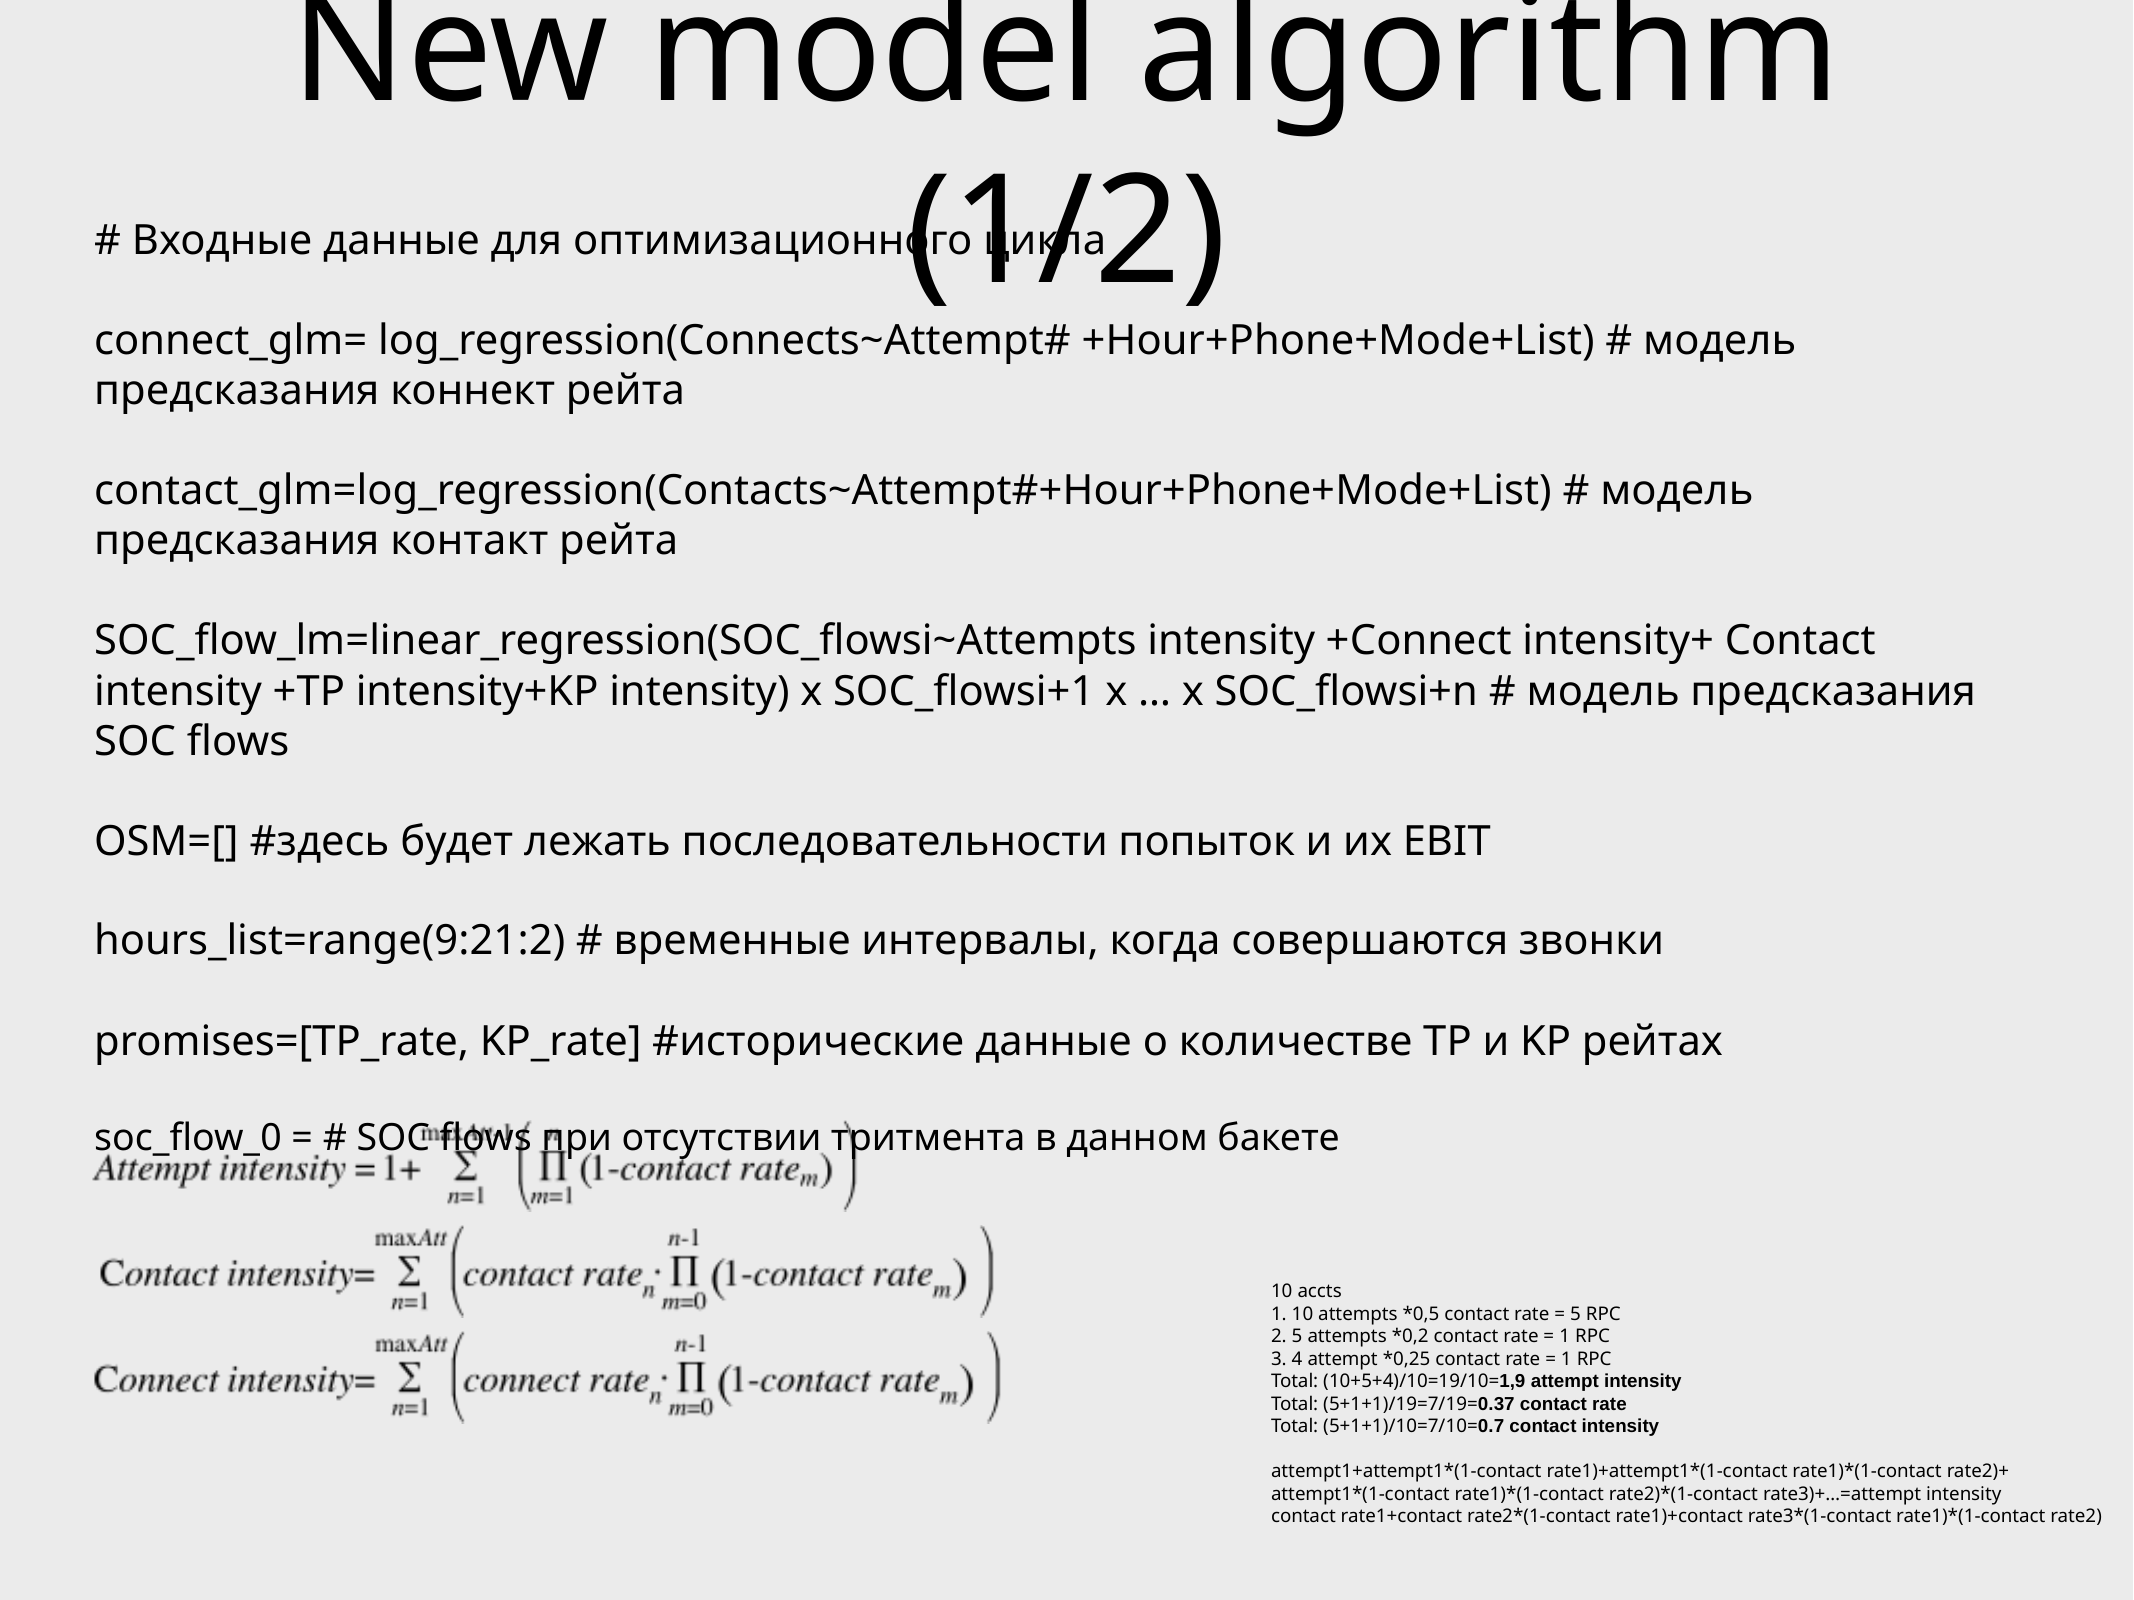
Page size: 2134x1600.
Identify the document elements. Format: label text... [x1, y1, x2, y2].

text_box # Входные данные для оптимизационного цикла connect_glm= log_regression(Connects~Attempt# +Hour+Phone+Mode+List) # модель предсказания коннект рейта contact_glm=log_regression(Contacts~Attempt#+Hour+Phone+Mode+List) # модель предсказания контакт рейта SOC_flow_lm=linear_regression(SOC_flowsi~Attempts intensity +Connect intensity+ Contact intensity +TP intensity+KP intensity) x SOC_flowsi+1 x … x SOC_flowsi+n # модель предсказания SOC flows OSM=[] #здесь будет лежать последовательности попыток и их EBIT hours_list=range(9:21:2) # временные интервалы, когда совершаются звонки promises=[TP_rate, KP_rate] #исторические данные о количестве TP и KP рейтах soc_flow_0 = # SOC flows при отсутствии тритмента в данном бакете [85, 204, 2048, 1467]
picture [90, 1331, 1015, 1424]
text_box 10 accts 1. 10 attempts *0,5 contact rate = 5 RPC 2. 5 attempts *0,2 contact rate = 1 RPC 3. 4 attempt *0,25 contact rate = 1 RPC Total: (10+5+4)/10=19/10=1,9 attempt intensity Total: (5+1+1)/19=7/19=0.37 contact rate Total: (5+1+1)/10=7/10=0.7 contact intensity attempt1+attempt1*(1-contact rate1)+attempt1*(1-contact rate1)*(1-contact rate2)+ attempt1*(1-contact rate1)*(1-contact rate2)*(1-contact rate3)+…=attempt intensity contact rate1+contact rate2*(1-contact rate1)+contact rate3*(1-contact rate1)*(1-contact rate2) [1262, 1270, 2110, 1535]
picture [97, 1225, 1009, 1318]
title New model algorithm (1/2) [155, 0, 1978, 204]
picture [89, 1119, 872, 1212]
